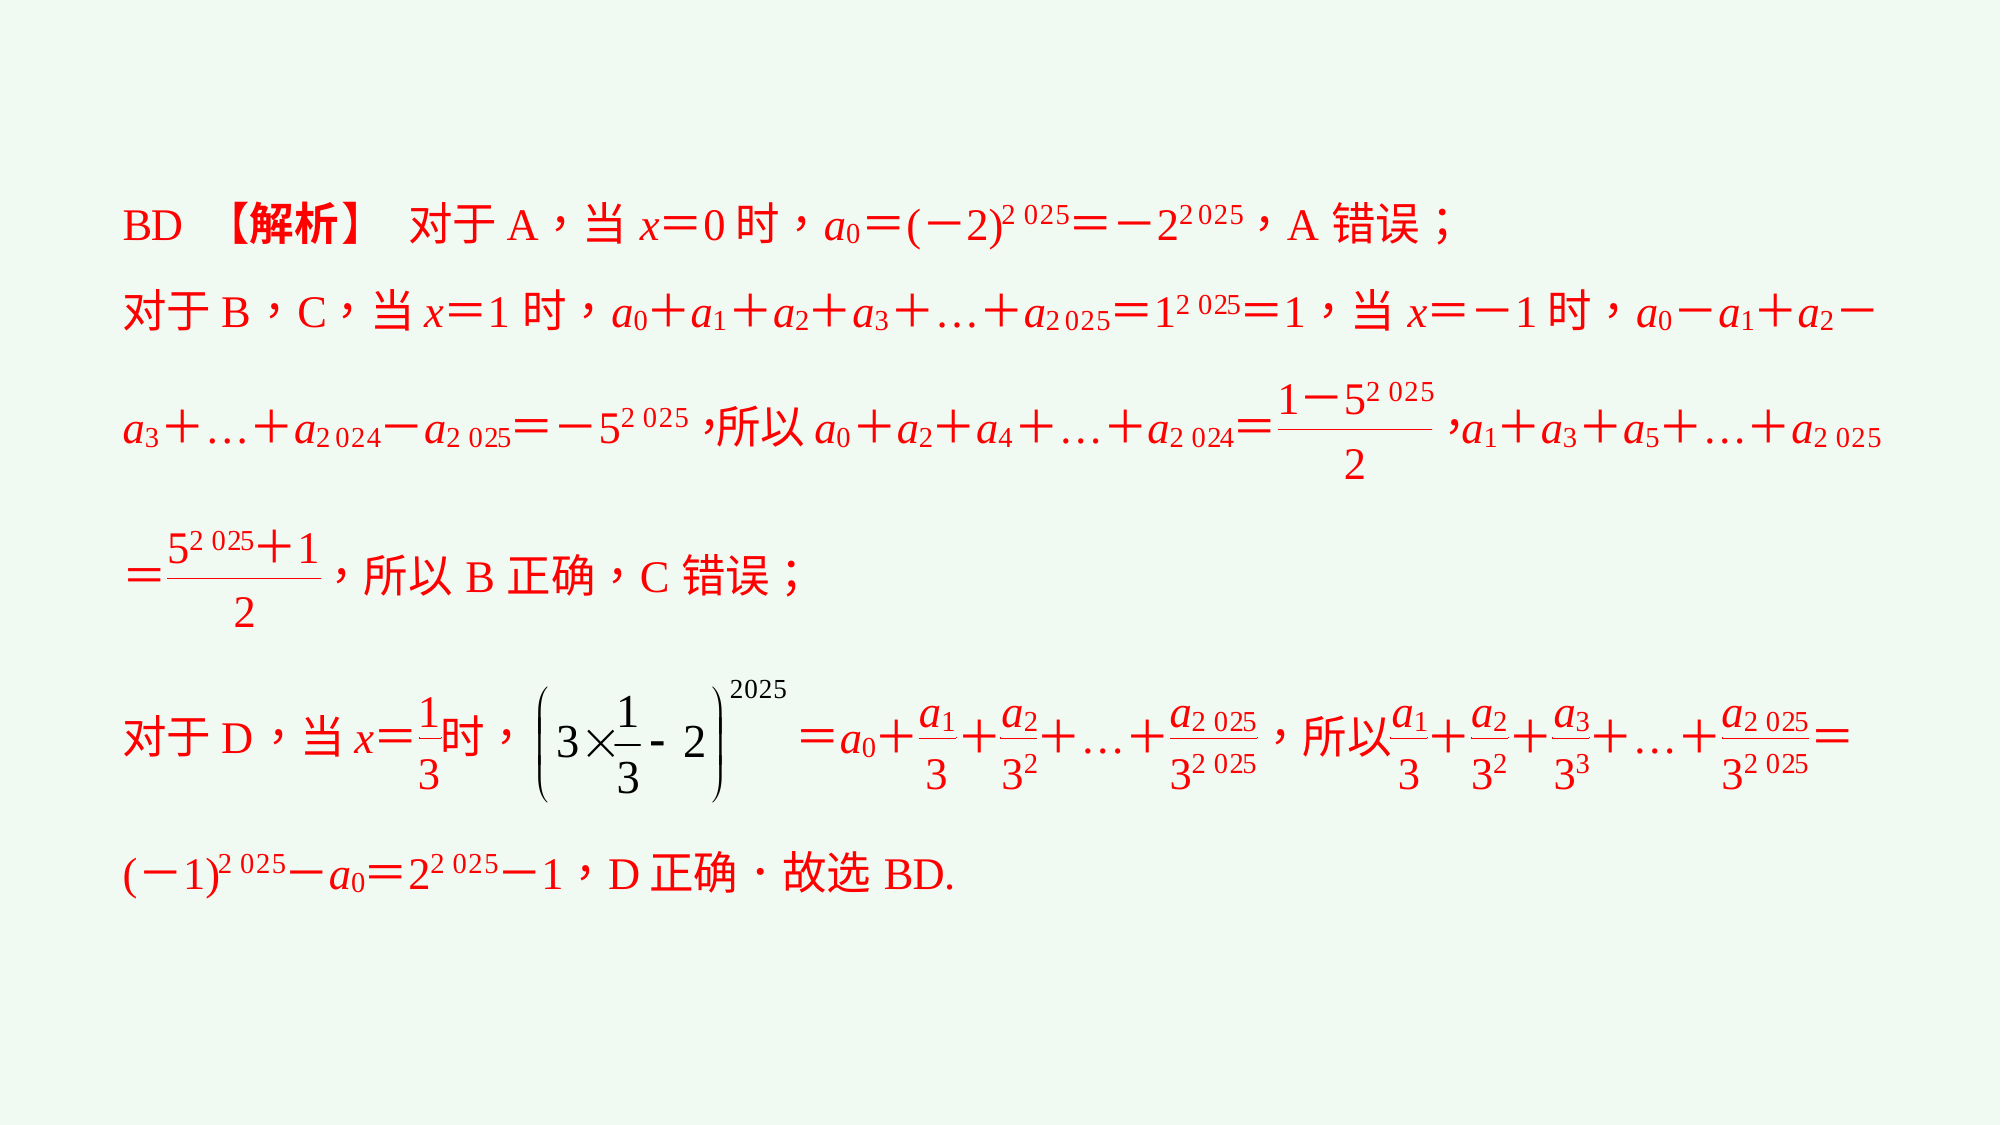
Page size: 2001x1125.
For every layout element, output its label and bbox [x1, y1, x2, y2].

text_box [122, 195, 1881, 999]
